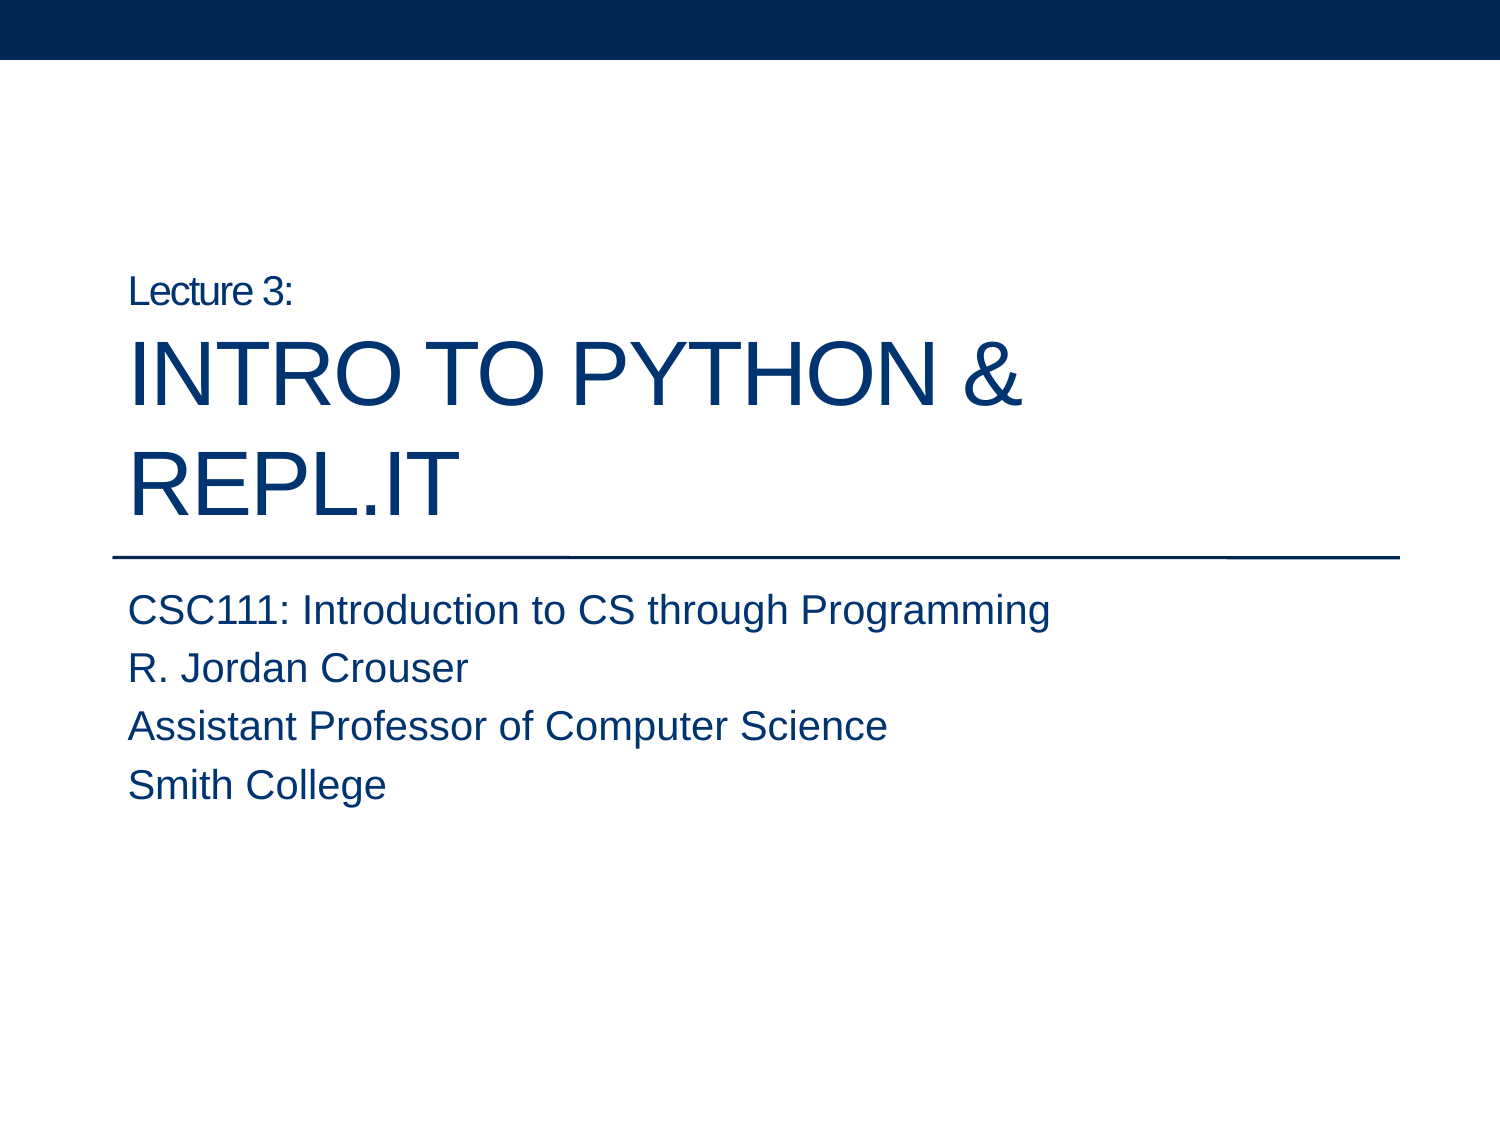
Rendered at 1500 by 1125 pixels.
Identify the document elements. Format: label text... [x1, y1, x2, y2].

title Lecture 3: Intro to Python & repl.it [112, 224, 1400, 542]
subtitle CSC111: Introduction to CS through Programming R. Jordan Crouser Assistant Professor of Computer Science Smith College [112, 575, 1163, 863]
